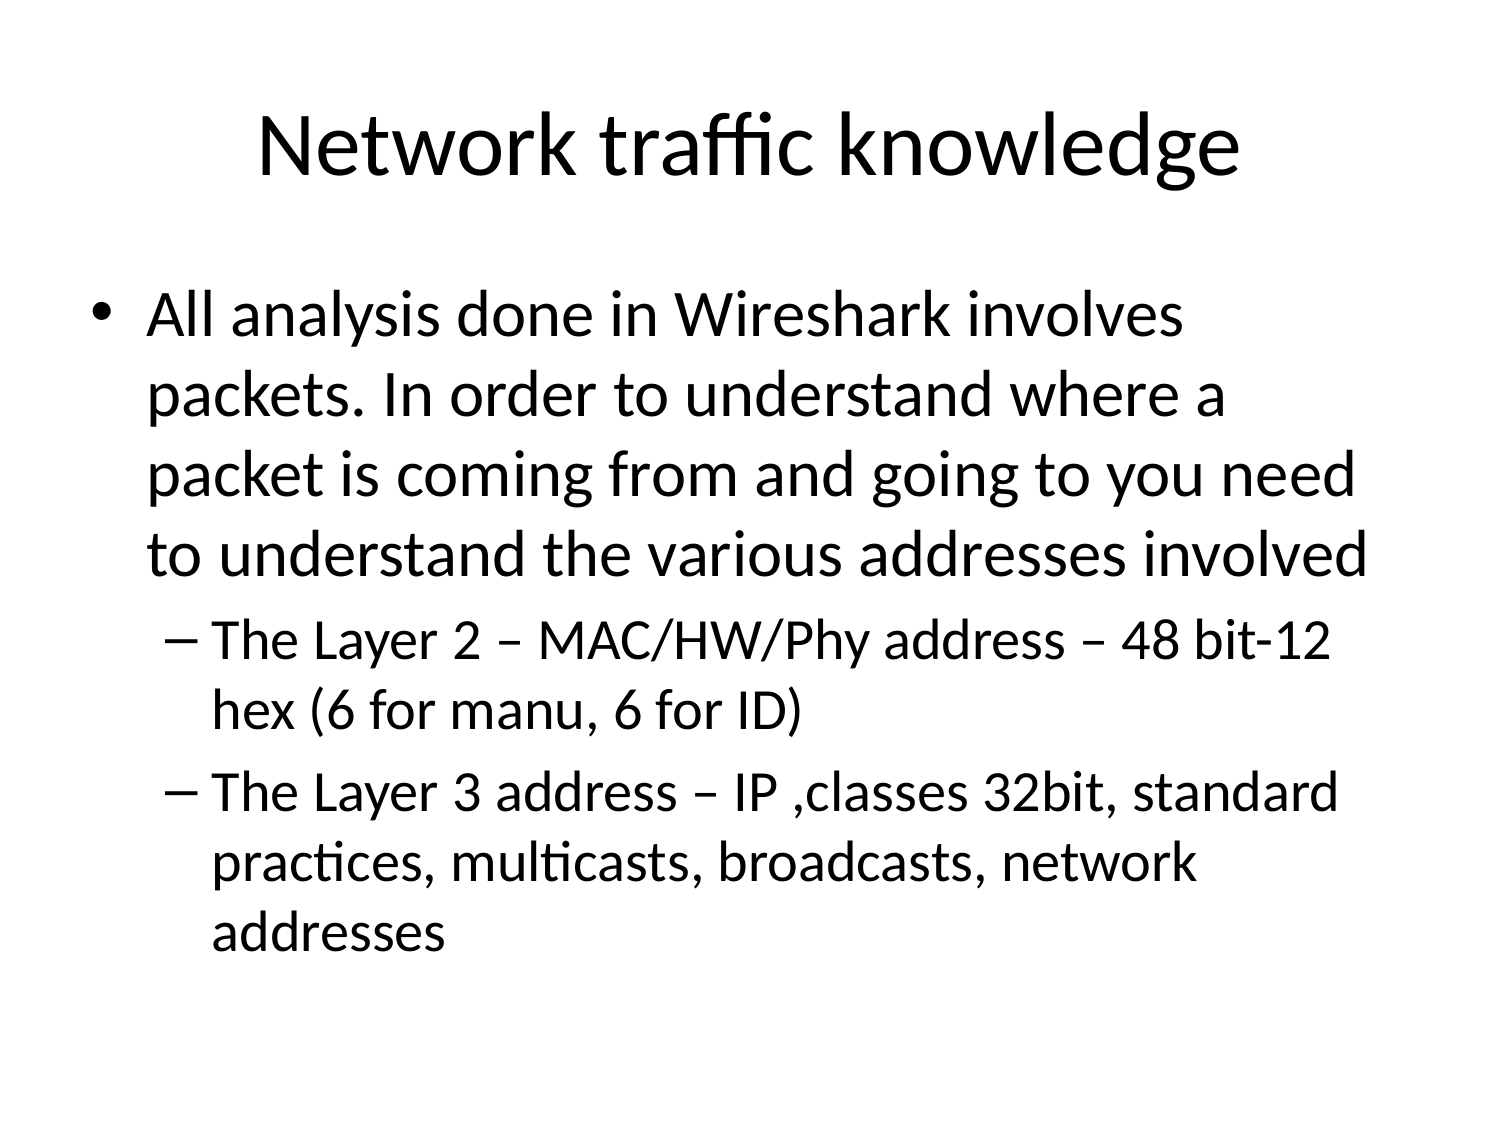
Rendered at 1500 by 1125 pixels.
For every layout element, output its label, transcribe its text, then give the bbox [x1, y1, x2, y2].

list All analysis done in Wireshark involves packets. In order to understand where a packet is coming from and going to you need to understand the various addresses involved The Layer 2 – MAC/HW/Phy address – 48 bit-12 hex (6 for manu, 6 for ID) The Layer 3 address – IP ,classes 32bit, standard practices, multicasts, broadcasts, network addresses [75, 262, 1425, 1005]
title Network traffic knowledge [75, 45, 1425, 233]
